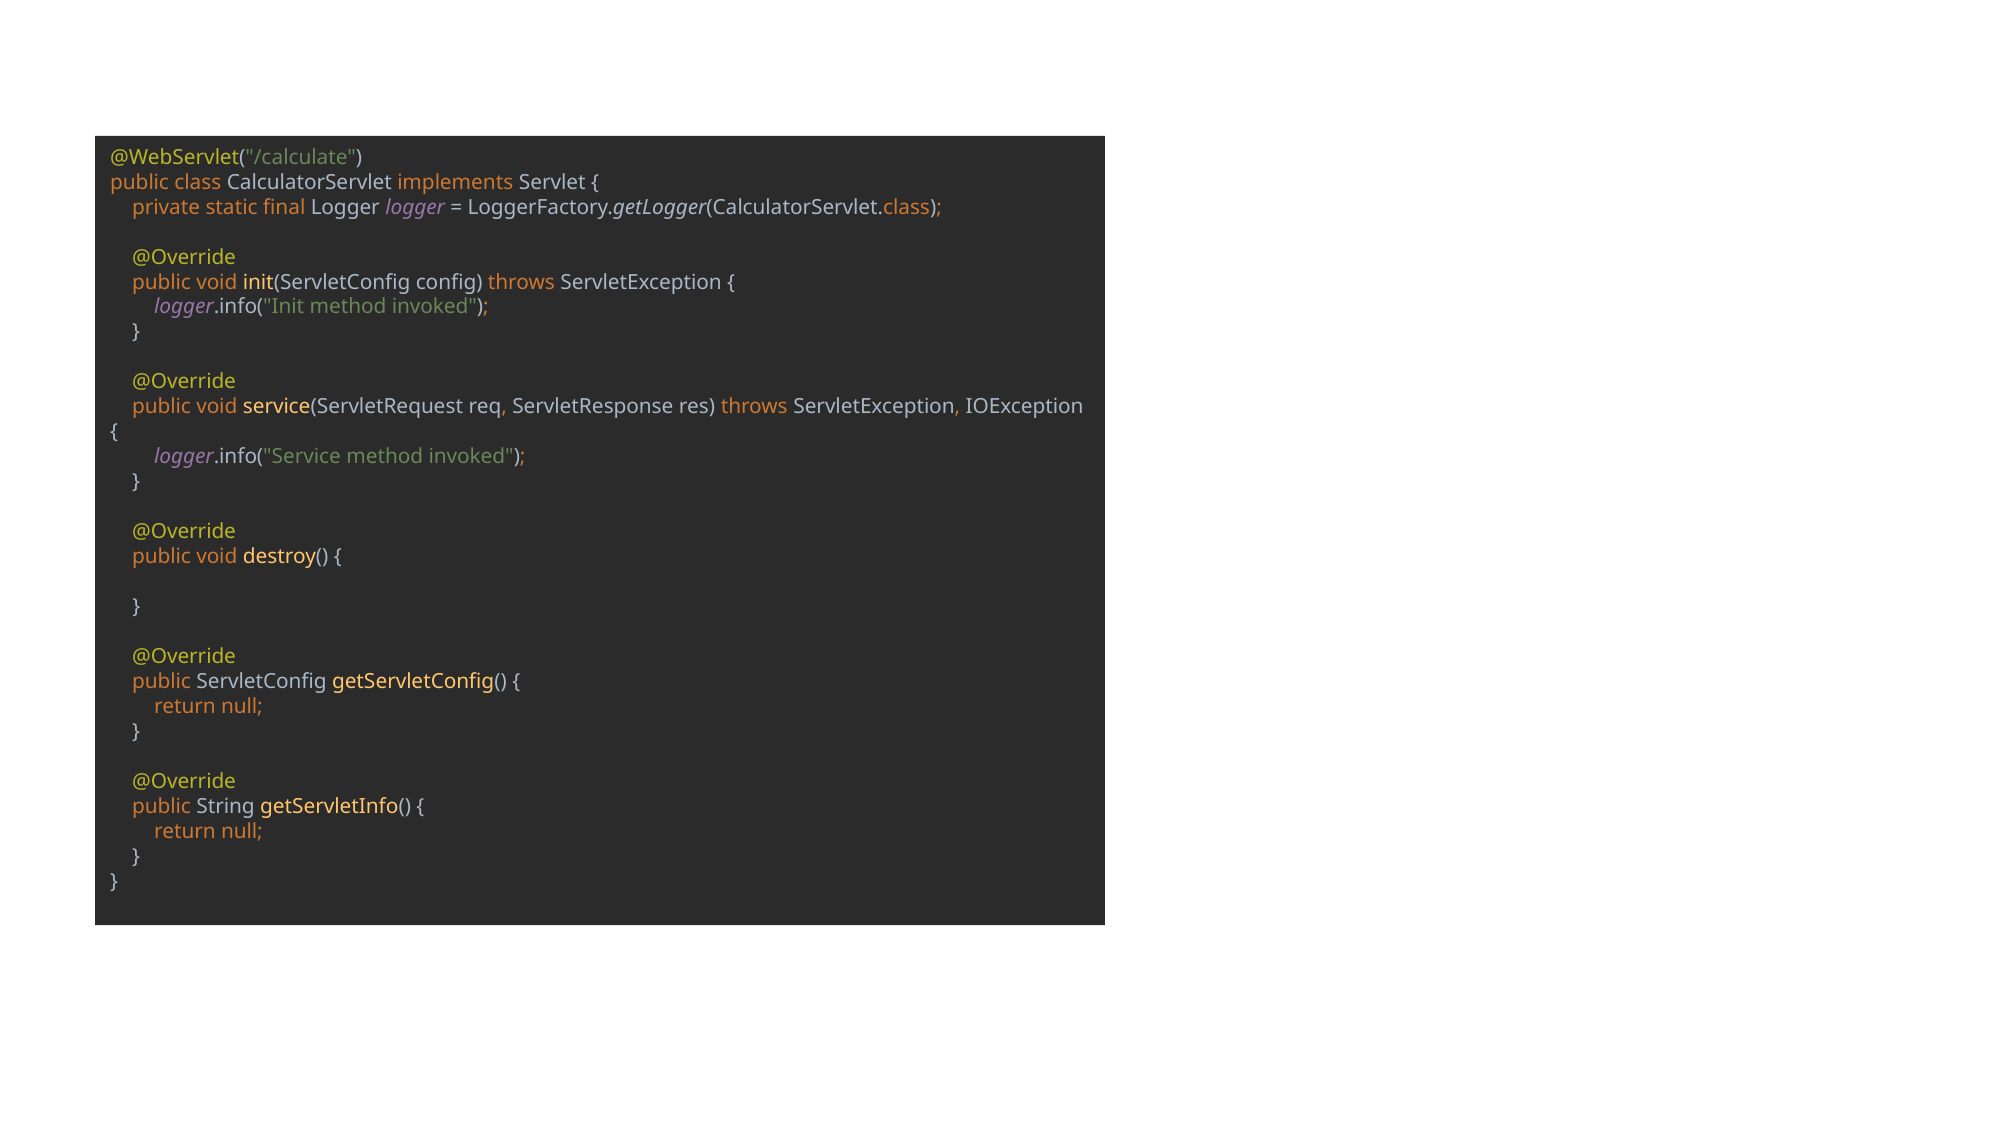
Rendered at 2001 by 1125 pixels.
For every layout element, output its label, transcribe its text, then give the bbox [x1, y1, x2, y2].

text_box @WebServlet("/calculate") public class CalculatorServlet implements Servlet { private static final Logger logger = LoggerFactory.getLogger(CalculatorServlet.class); @Override public void init(ServletConfig config) throws ServletException { logger.info("Init method invoked"); } @Override public void service(ServletRequest req, ServletResponse res) throws ServletException, IOException { logger.info("Service method invoked"); } @Override public void destroy() { } @Override public ServletConfig getServletConfig() { return null; } @Override public String getServletInfo() { return null; } } [95, 135, 1105, 926]
